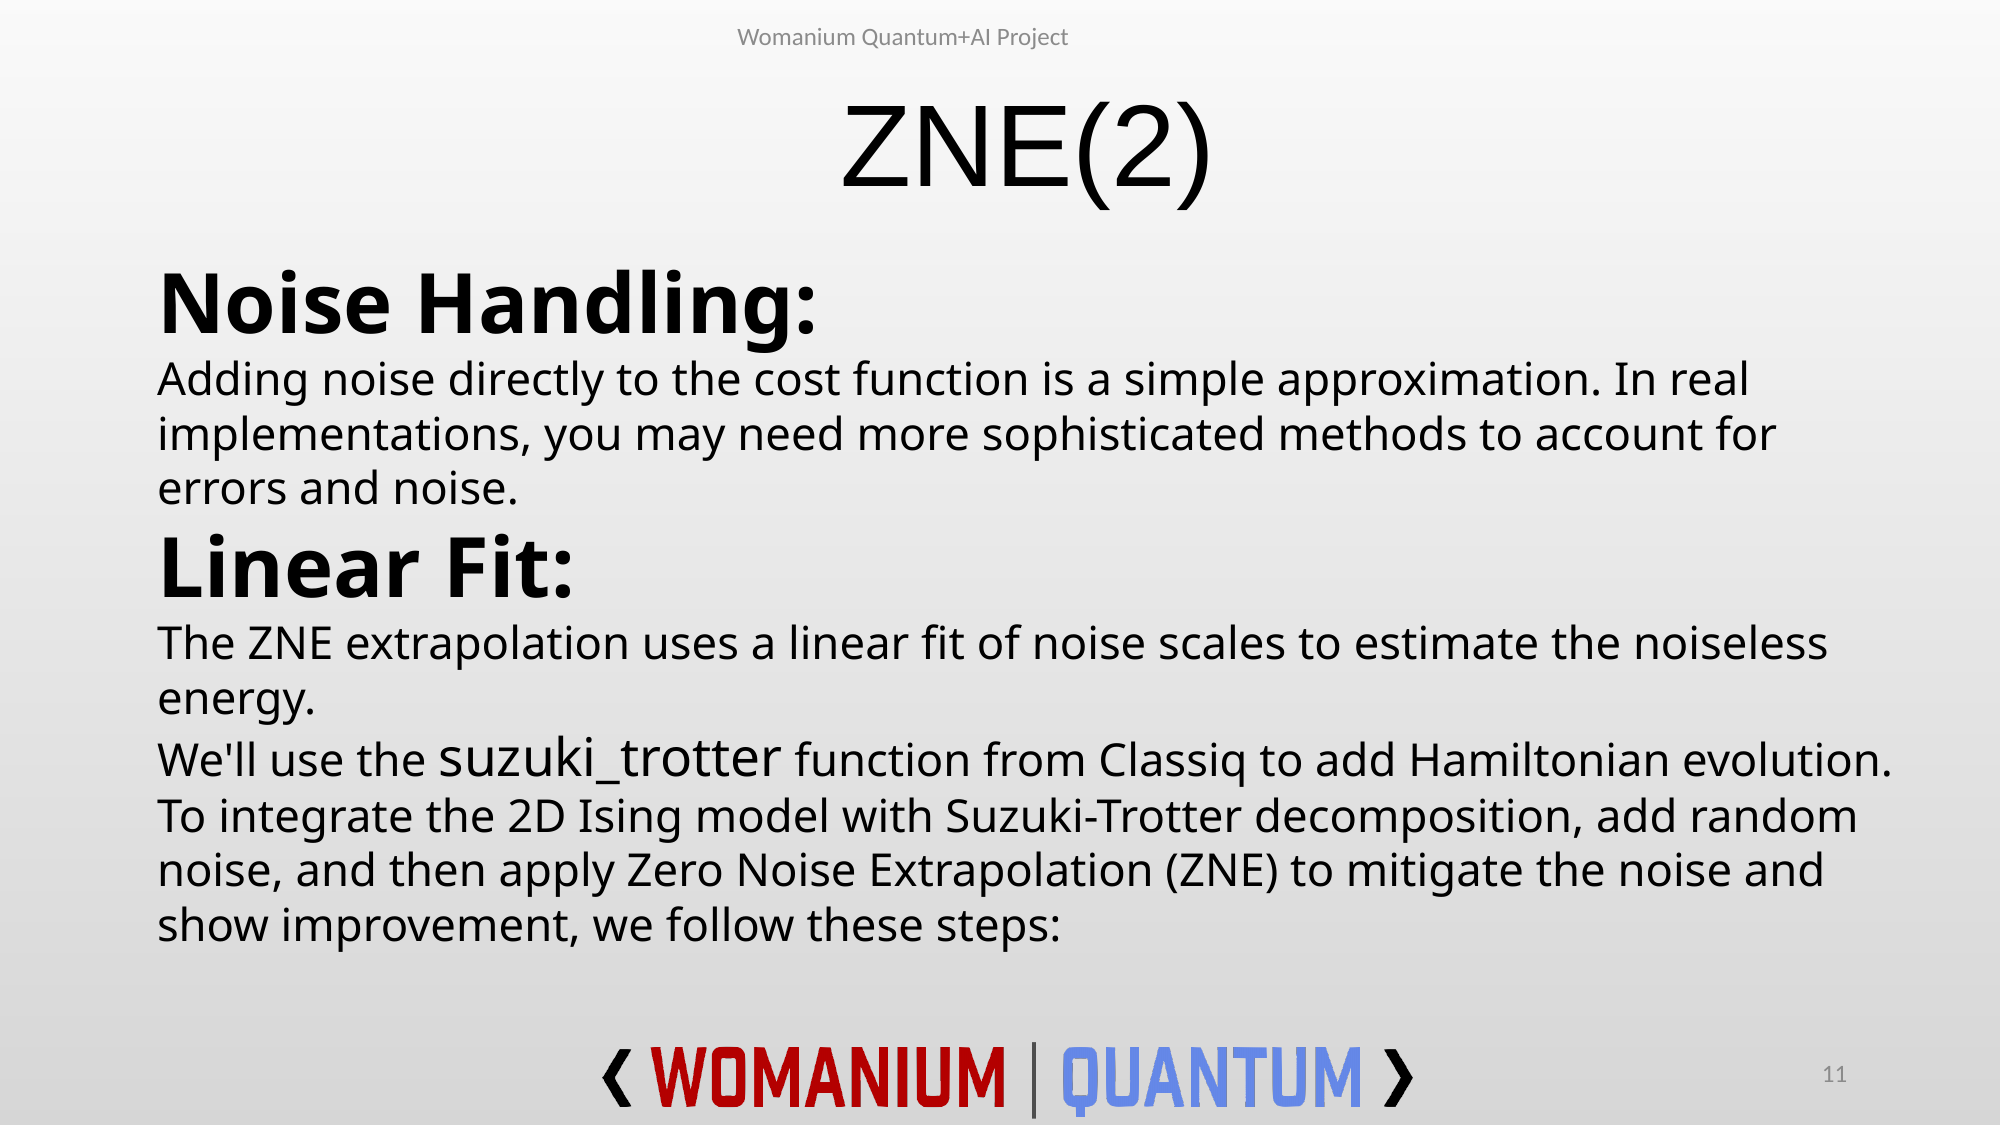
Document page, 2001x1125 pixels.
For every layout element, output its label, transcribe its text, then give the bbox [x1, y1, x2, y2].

title ZNE(2) [142, 78, 1914, 220]
picture [602, 1042, 1413, 1119]
footer Womanium Quantum+AI Project [565, 5, 1241, 66]
slide_number 11 [1413, 1042, 1863, 1103]
subtitle Noise Handling: Adding noise directly to the cost function is a simple approximation. In real implementations, you may need more sophisticated methods to account for errors and noise. Linear Fit: The ZNE extrapolation uses a linear fit of noise scales to estimate the noiseless energy. We'll use the suzuki_trotter function from Classiq to add Hamiltonian evolution. To integrate the 2D Ising model with Suzuki-Trotter decomposition, add random noise, and then apply Zero Noise Extrapolation (ZNE) to mitigate the noise and show improvement, we follow these steps: [142, 242, 1914, 993]
